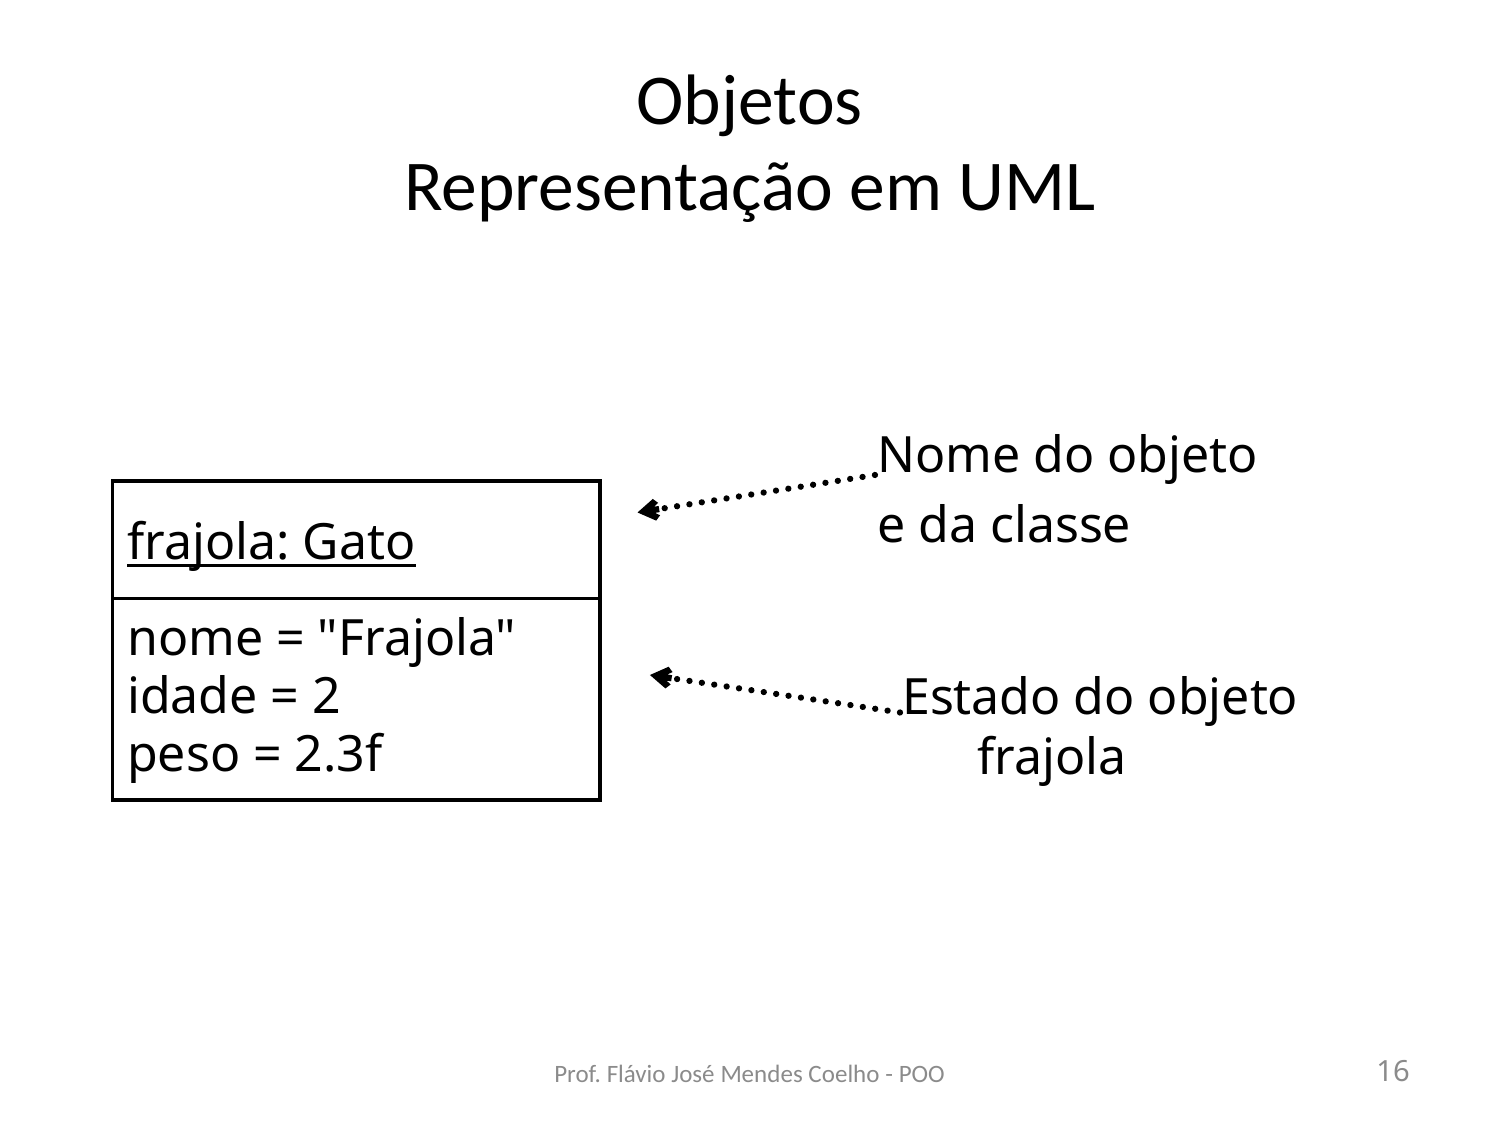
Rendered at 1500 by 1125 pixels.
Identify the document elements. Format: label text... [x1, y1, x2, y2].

footer Prof. Flávio José Mendes Coelho - POO [512, 1042, 988, 1103]
text_box Estado do objeto frajola [887, 649, 1463, 800]
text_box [112, 480, 601, 801]
text_box [637, 503, 653, 518]
text_box Nome do objeto e da classe [862, 412, 1363, 563]
text_box [649, 669, 666, 685]
slide_number 16 [1074, 1042, 1425, 1103]
title Objetos Representação em UML [75, 45, 1425, 233]
